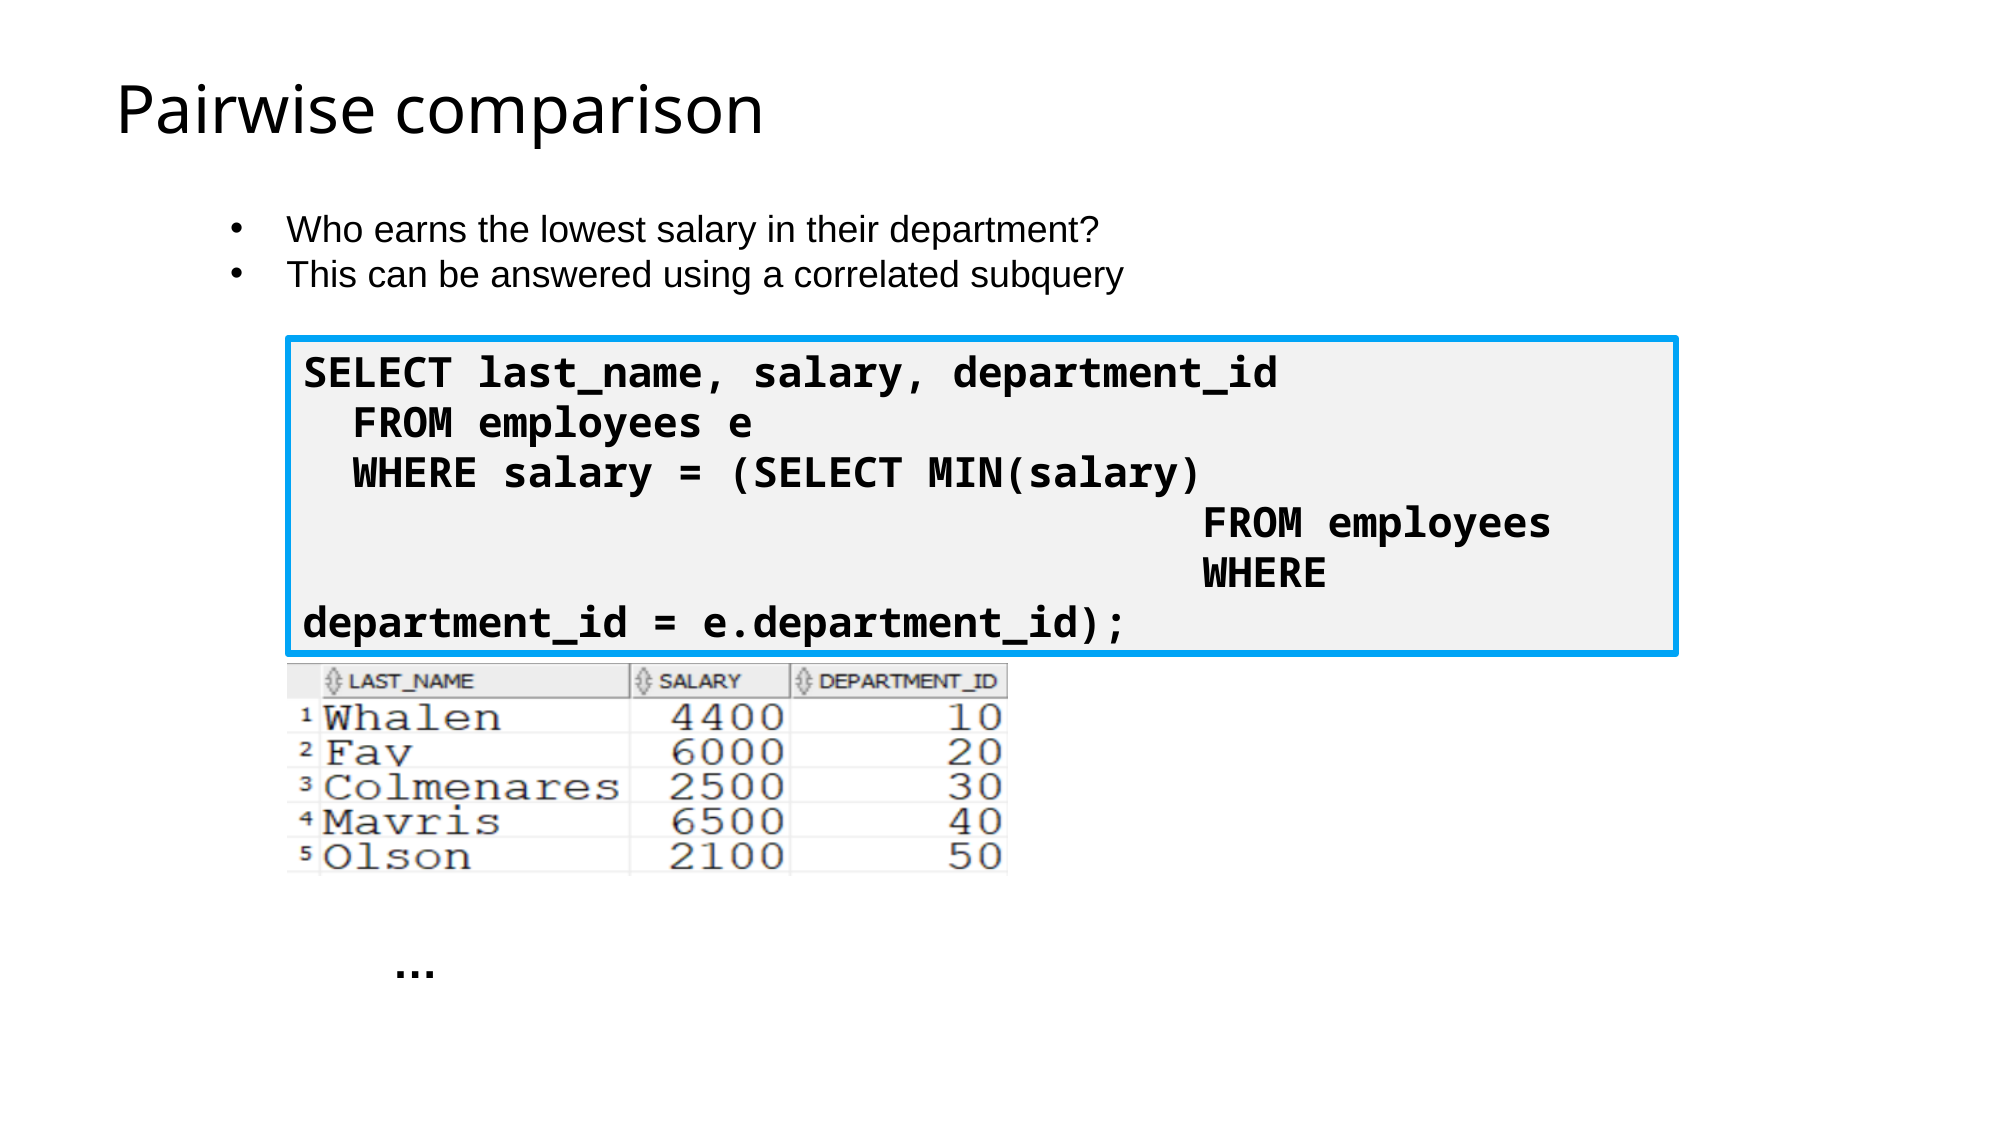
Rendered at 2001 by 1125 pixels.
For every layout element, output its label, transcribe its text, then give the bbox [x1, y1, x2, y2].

text_box … [392, 932, 463, 996]
title Pairwise comparison [100, 59, 1904, 155]
text_box Who earns the lowest salary in their department? This can be answered using a correlated subquery [230, 205, 1693, 303]
text_box SELECT last_name, salary, department_id FROM employees e WHERE salary = (SELECT MIN(salary) FROM employees WHERE department_id = e.department_id); [287, 338, 1676, 654]
picture [287, 663, 1008, 876]
